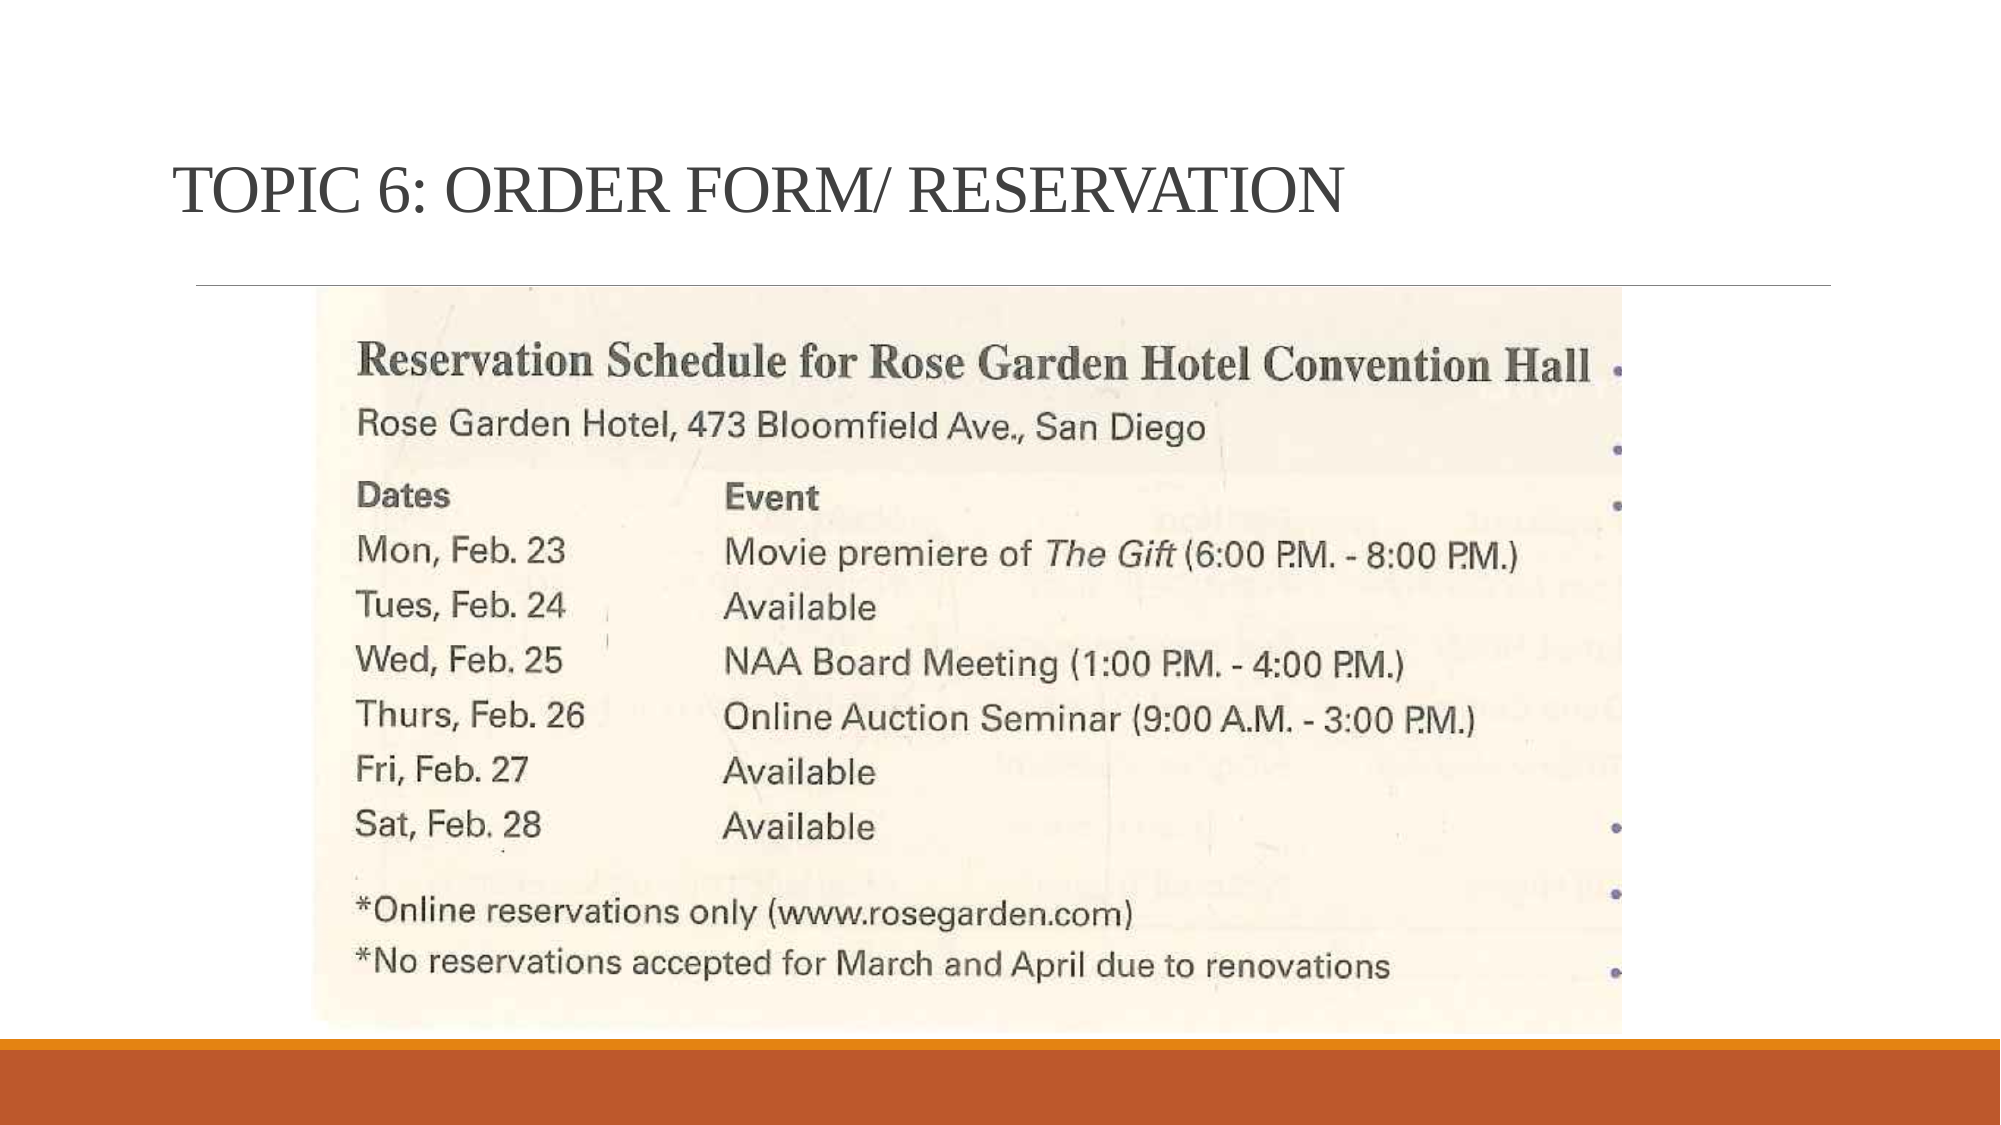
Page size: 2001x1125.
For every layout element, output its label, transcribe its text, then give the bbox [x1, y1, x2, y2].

picture [310, 286, 1622, 1035]
title TOPIC 6: ORDER FORM/ RESERVATION [157, 148, 1883, 235]
